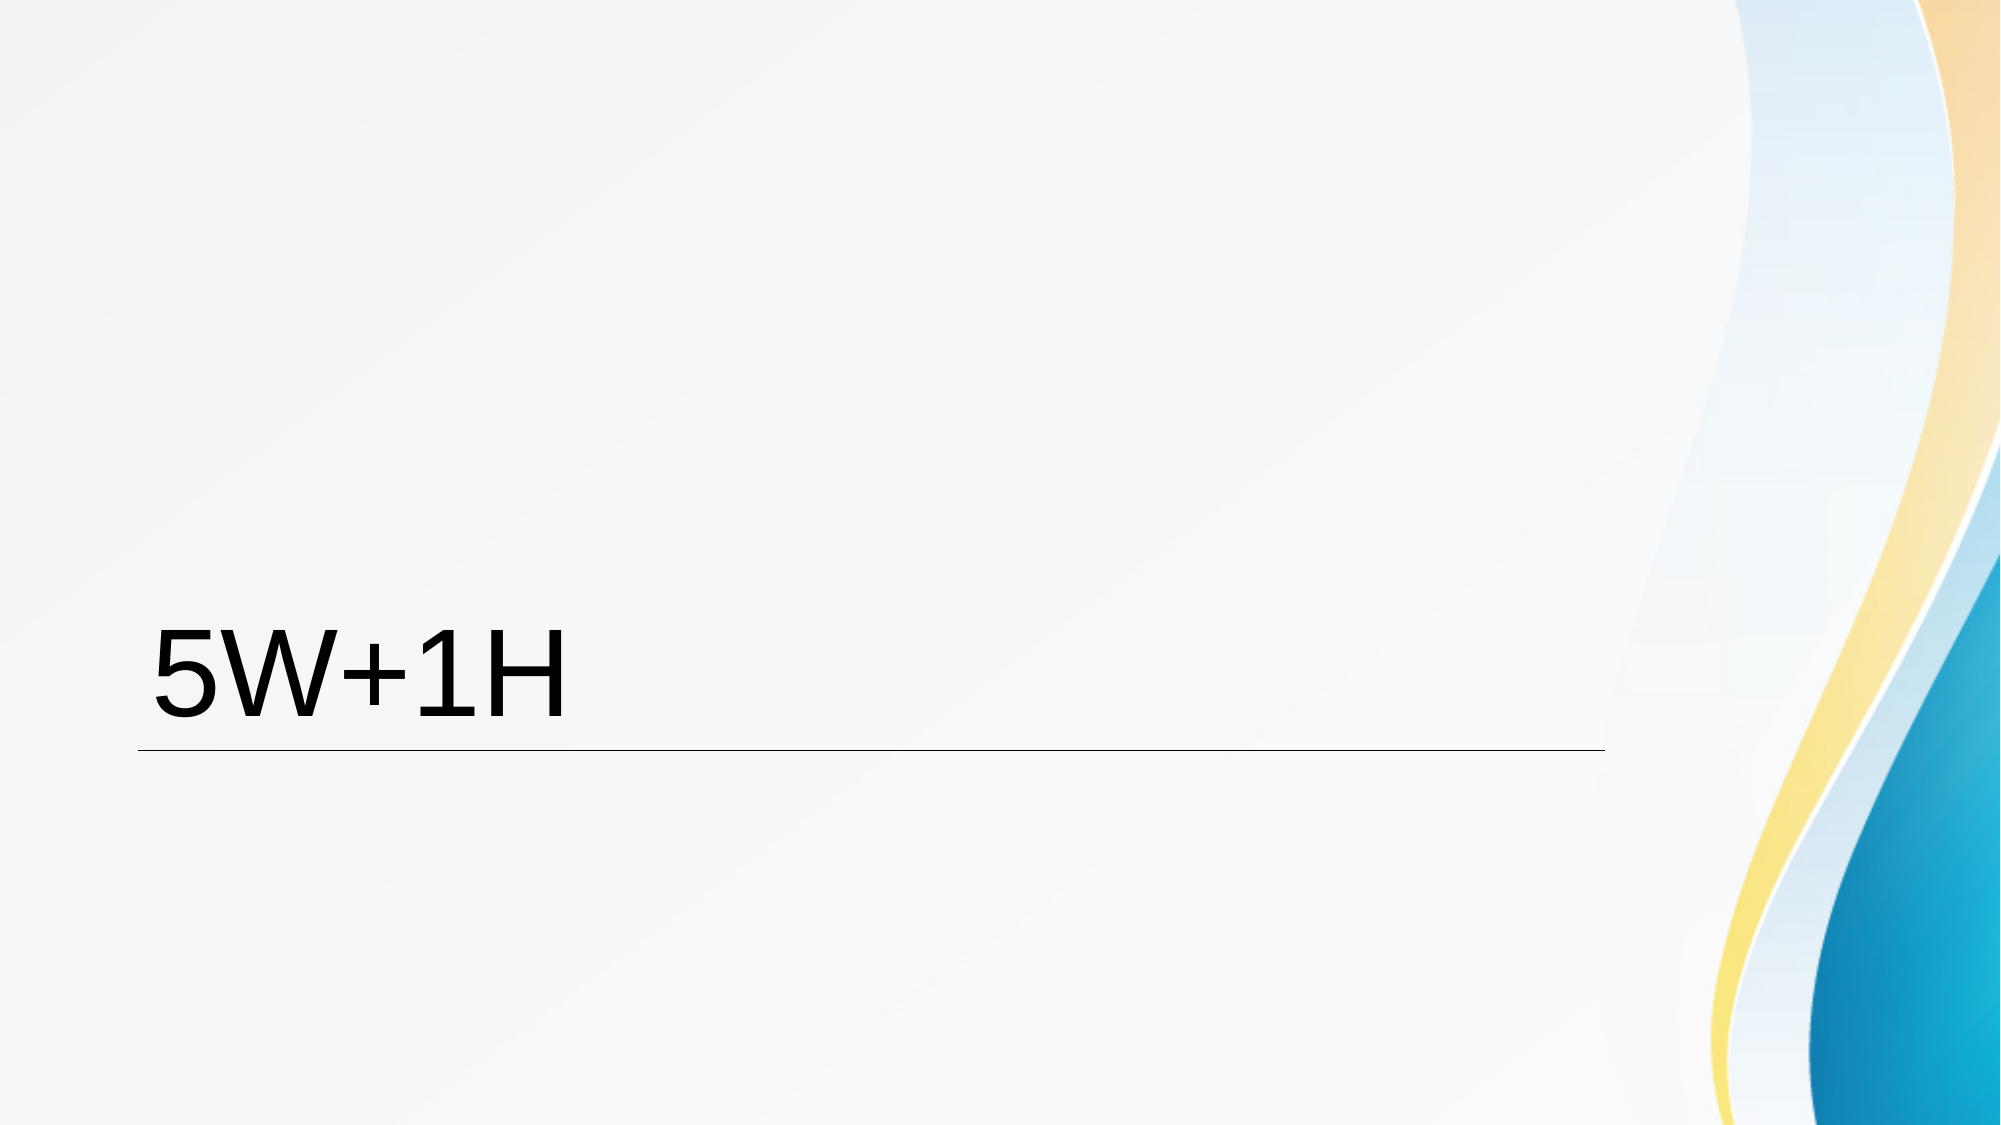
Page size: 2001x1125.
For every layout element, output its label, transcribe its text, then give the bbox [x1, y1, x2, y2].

picture [0, 0, 2001, 1125]
title 5W+1H [136, 280, 1862, 749]
